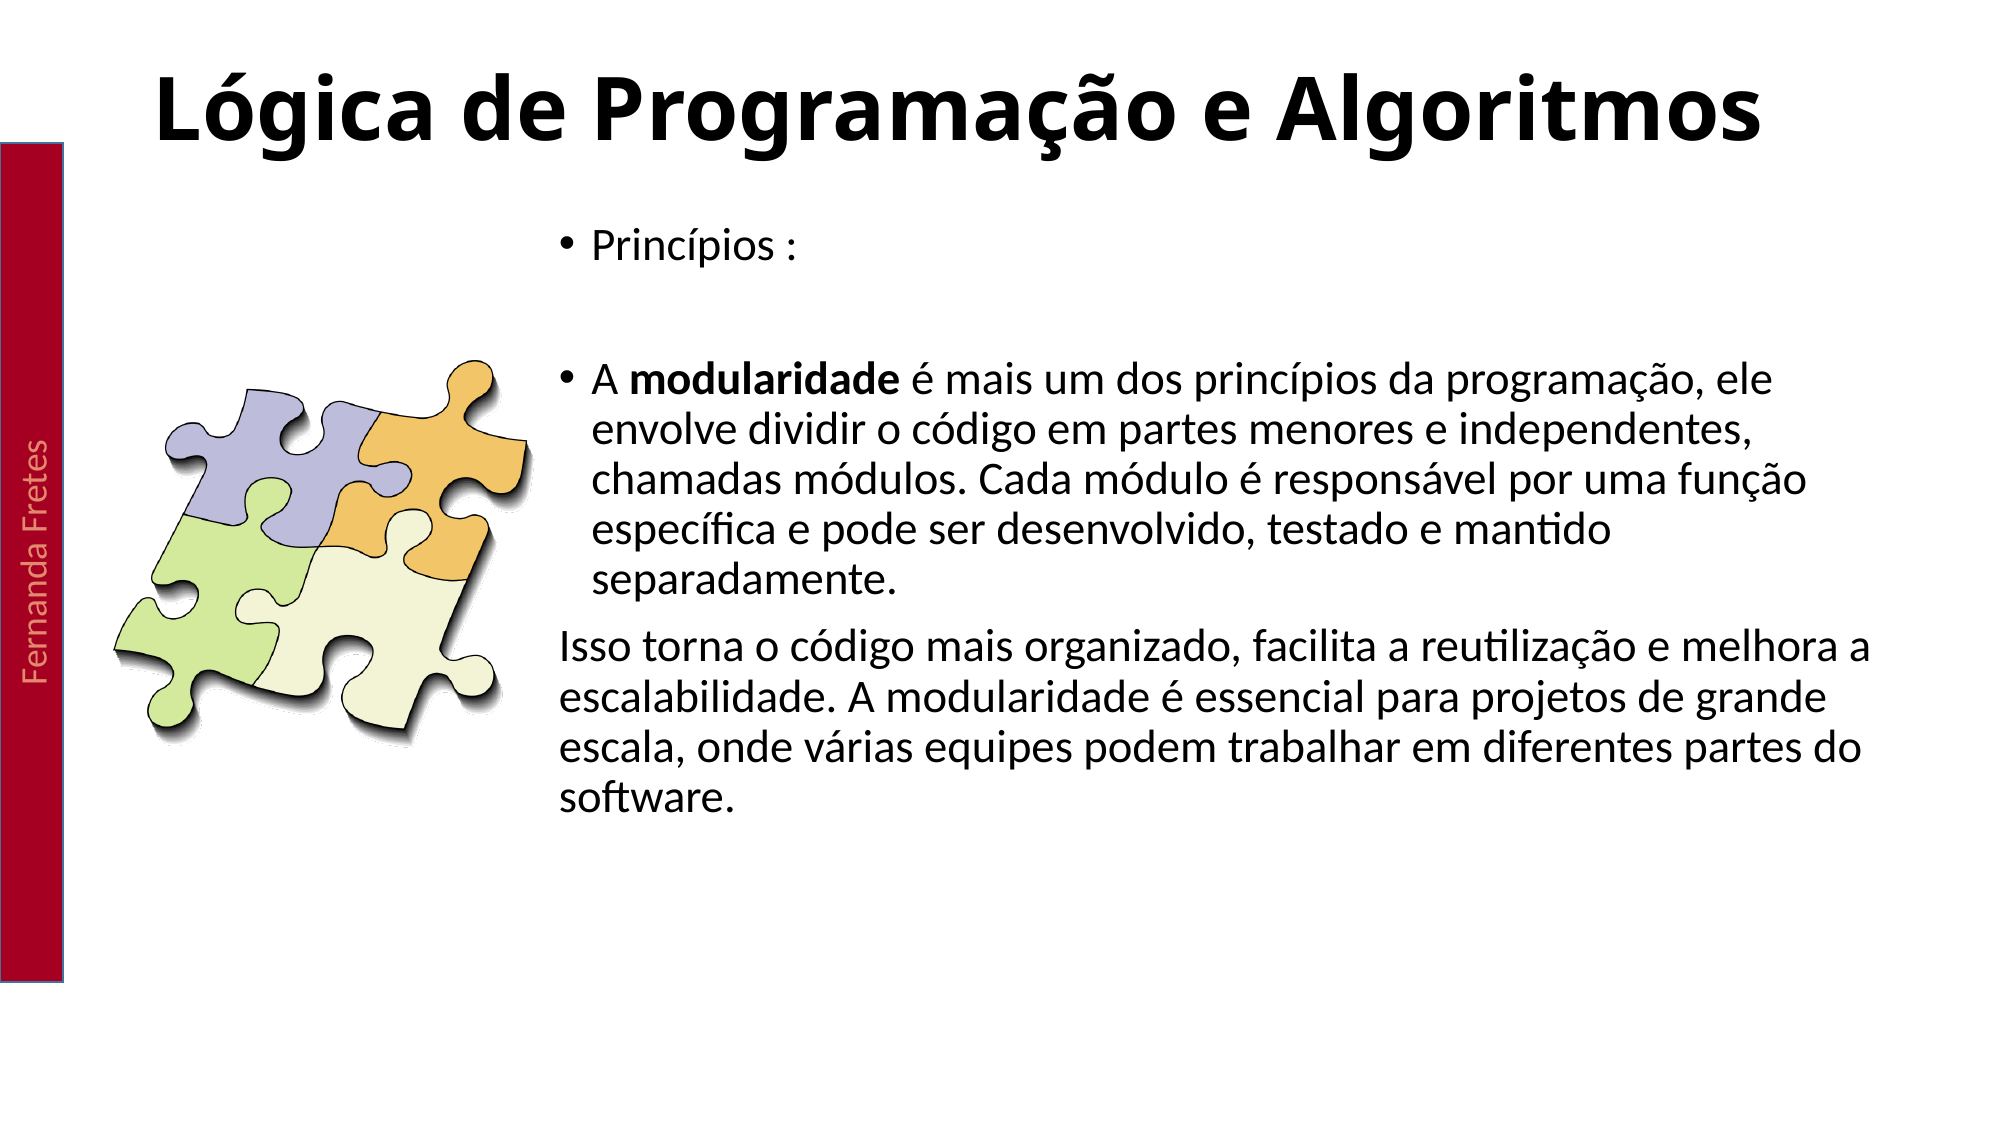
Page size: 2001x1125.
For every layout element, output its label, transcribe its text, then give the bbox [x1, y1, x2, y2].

list Princípios : A modularidade é mais um dos princípios da programação, ele envolve dividir o código em partes menores e independentes, chamadas módulos. Cada módulo é responsável por uma função específica e pode ser desenvolvido, testado e mantido separadamente. Isso torna o código mais organizado, facilita a reutilização e melhora a escalabilidade. A modularidade é essencial para projetos de grande escala, onde várias equipes podem trabalhar em diferentes partes do software. [543, 212, 1914, 884]
text_box Lógica de Programação e Algoritmos [137, 56, 1863, 167]
picture [99, 347, 544, 749]
text_box Fernanda Fretes [0, 142, 64, 983]
